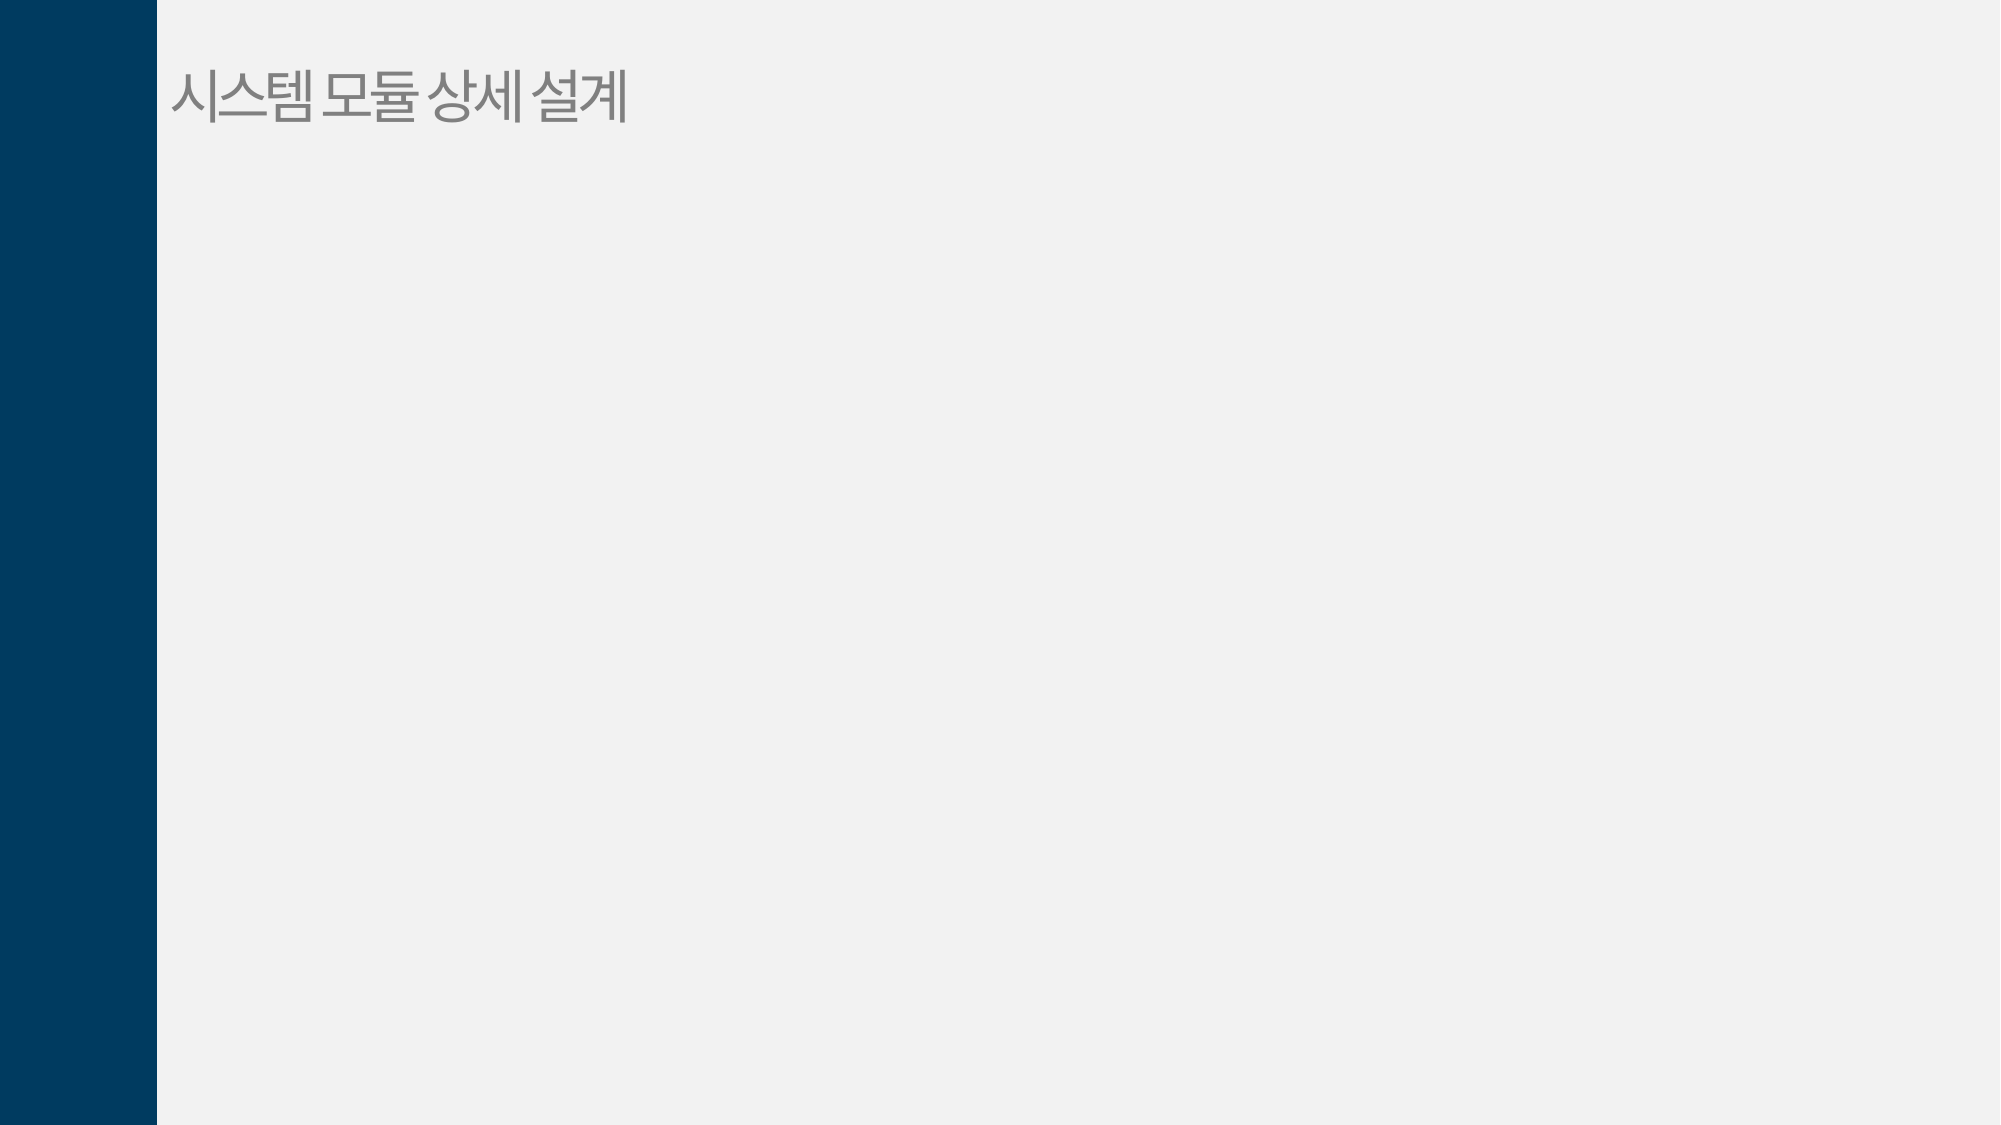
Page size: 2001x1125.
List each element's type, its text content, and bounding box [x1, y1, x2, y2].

text_box 시스템 모듈 상세 설계 [154, 53, 646, 138]
text_box [0, 0, 158, 1125]
